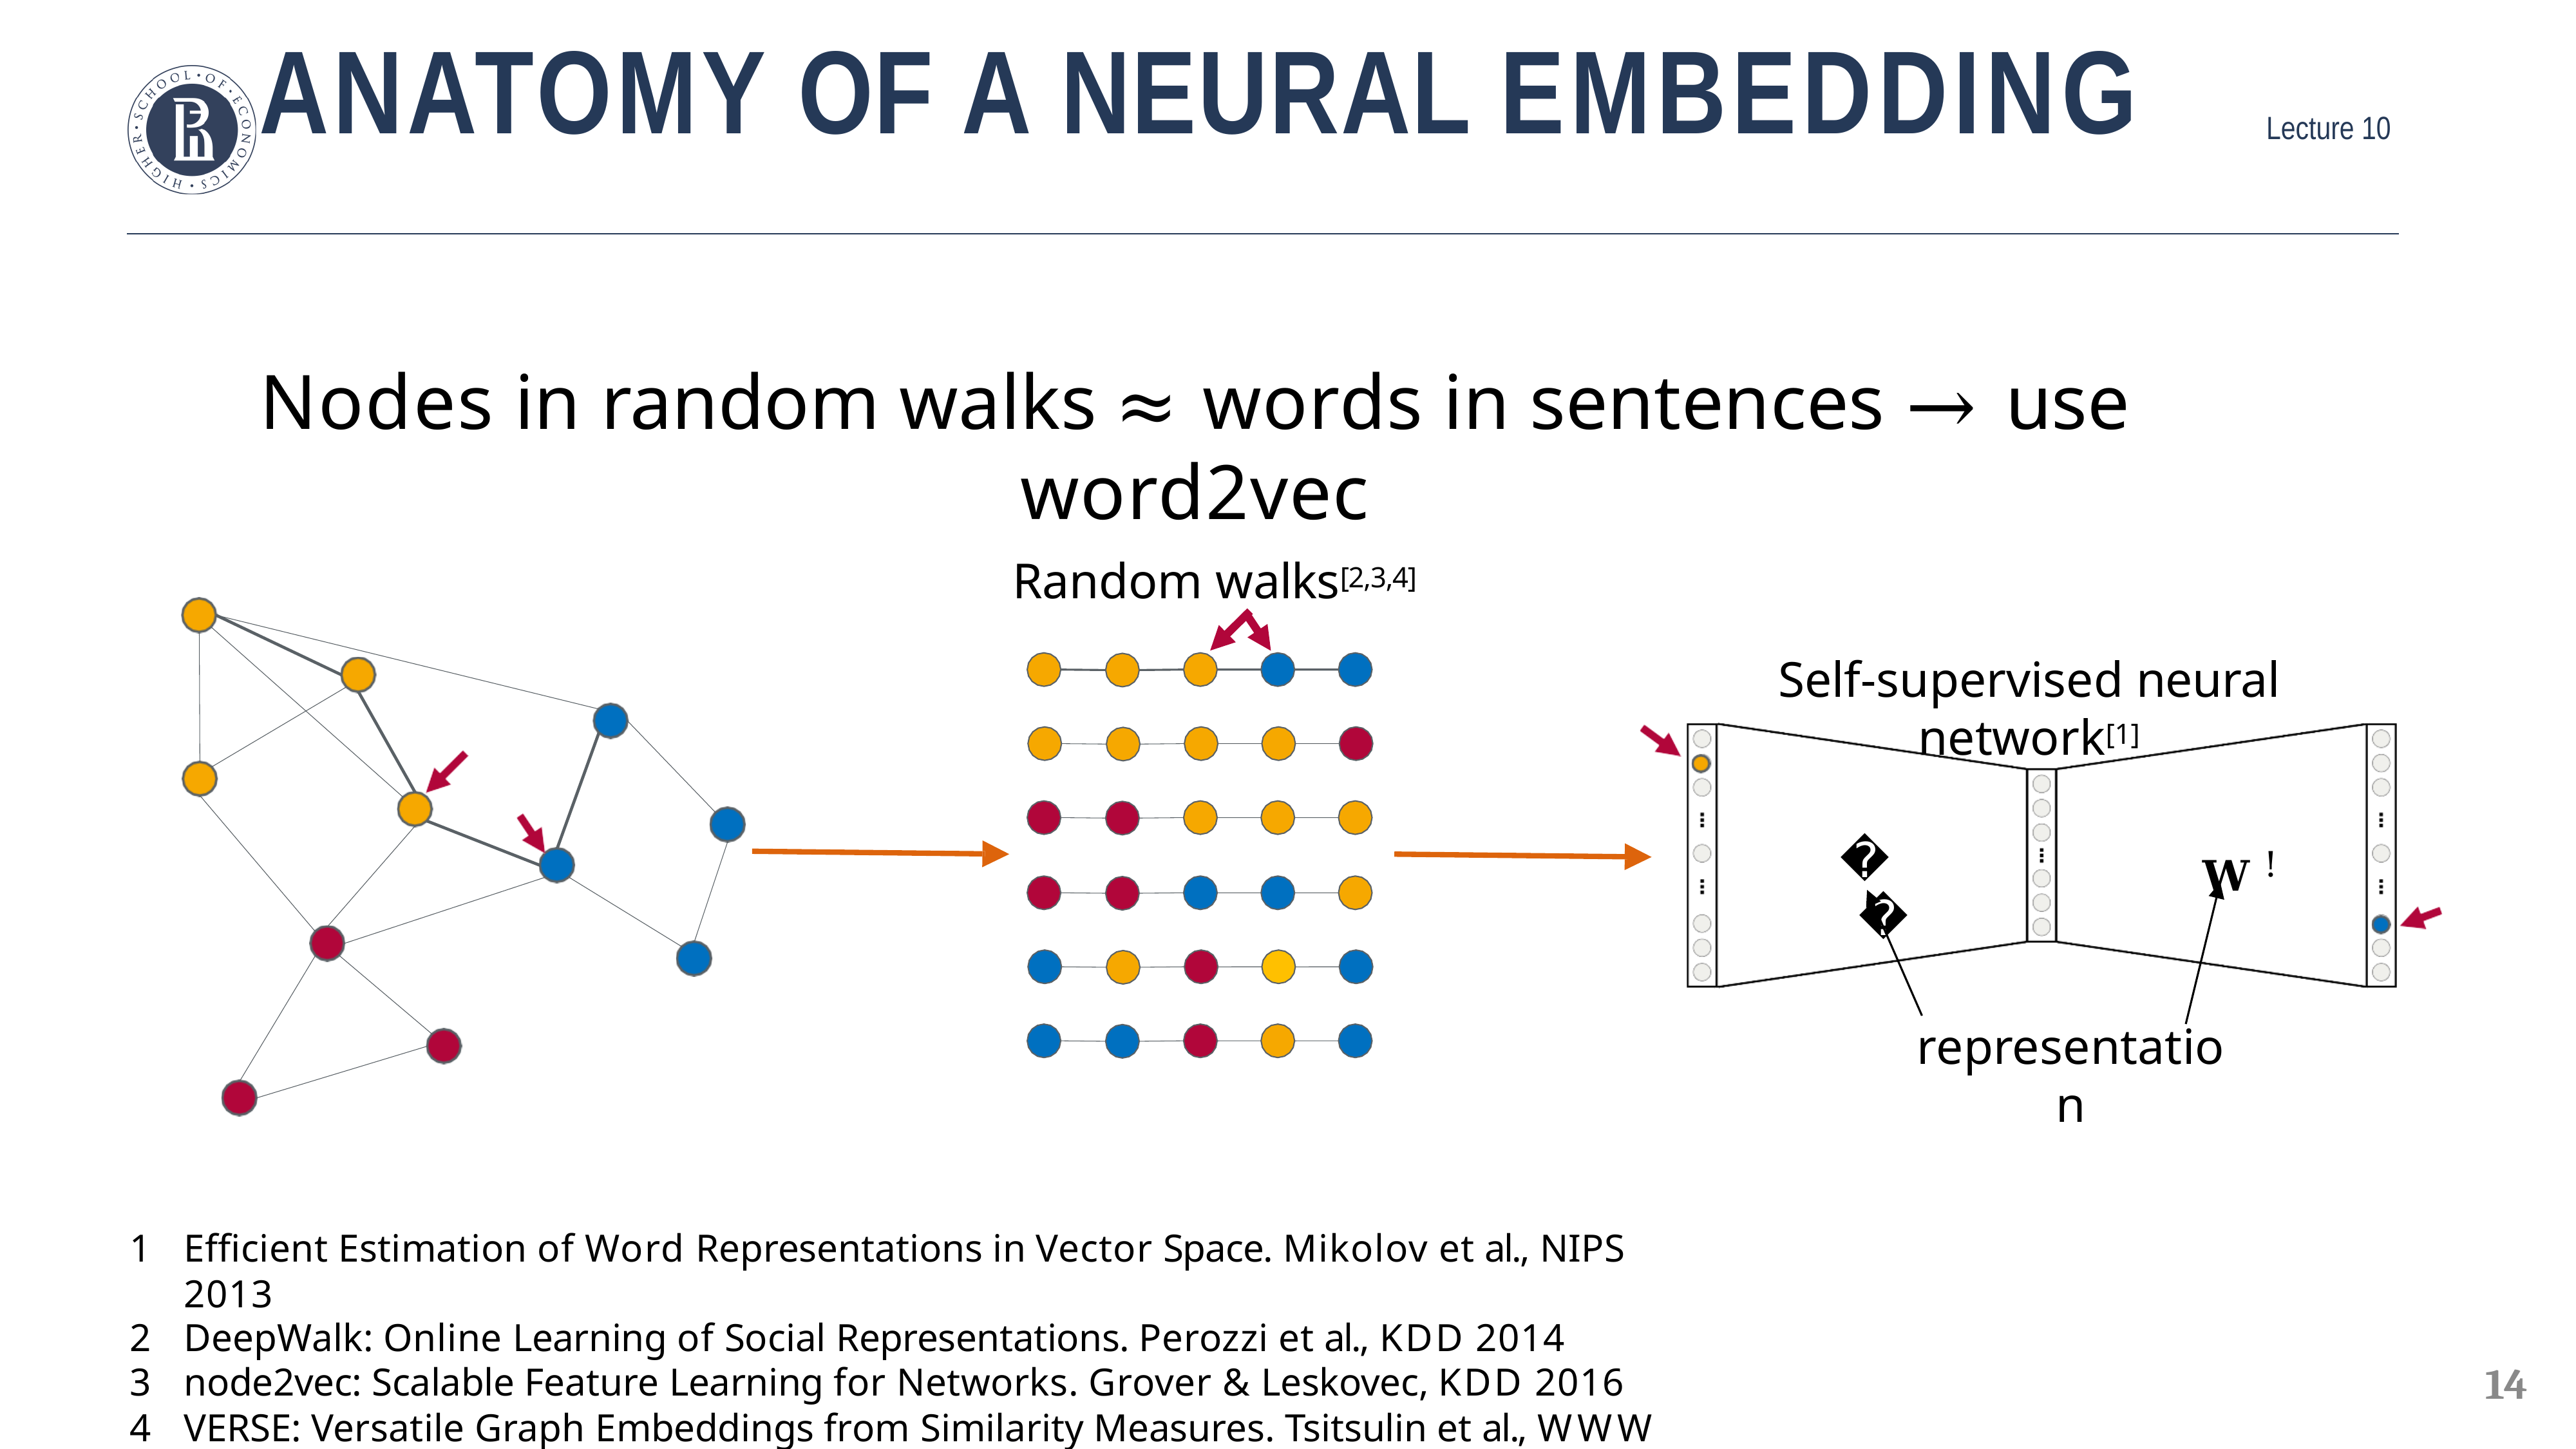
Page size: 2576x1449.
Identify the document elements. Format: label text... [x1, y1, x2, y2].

picture [128, 65, 256, 194]
text_box [1211, 608, 1271, 646]
title Anatomy of a neural embedding [256, 0, 2392, 208]
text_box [1027, 949, 1374, 986]
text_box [181, 597, 1010, 1117]
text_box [1026, 1023, 1374, 1060]
text_box [1911, 994, 1922, 1013]
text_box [1026, 799, 1374, 837]
text_box Self-supervised neural network[1] [1668, 646, 2382, 719]
text_box [2187, 994, 2195, 1013]
text_box representation [1911, 1013, 2228, 1132]
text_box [1027, 725, 1374, 762]
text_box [1026, 651, 1374, 688]
text_box Efficient Estimation of Word Representations in Vector Space. Mikolov et al., NIPS 2013 DeepWalk: Online Learning of Social Representations. Perozzi et al., KDD 2014 node2vec: Scalable Feature Learning for Networks. Grover & Leskovec, KDD 2016 VERSE: Versatile Graph Embeddings from Similarity Measures. Tsitsulin et al., WWW 2018 [127, 1222, 1683, 1449]
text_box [1026, 875, 1374, 912]
text_box Nodes in random walks ≈ words in sentences → use word2vec [161, 351, 2226, 535]
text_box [1640, 724, 2443, 929]
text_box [1687, 933, 2397, 989]
text_box Random walks[2,3,4] [1004, 547, 1418, 609]
text_box [1394, 843, 1636, 871]
text_box 14 [2477, 1353, 2533, 1408]
